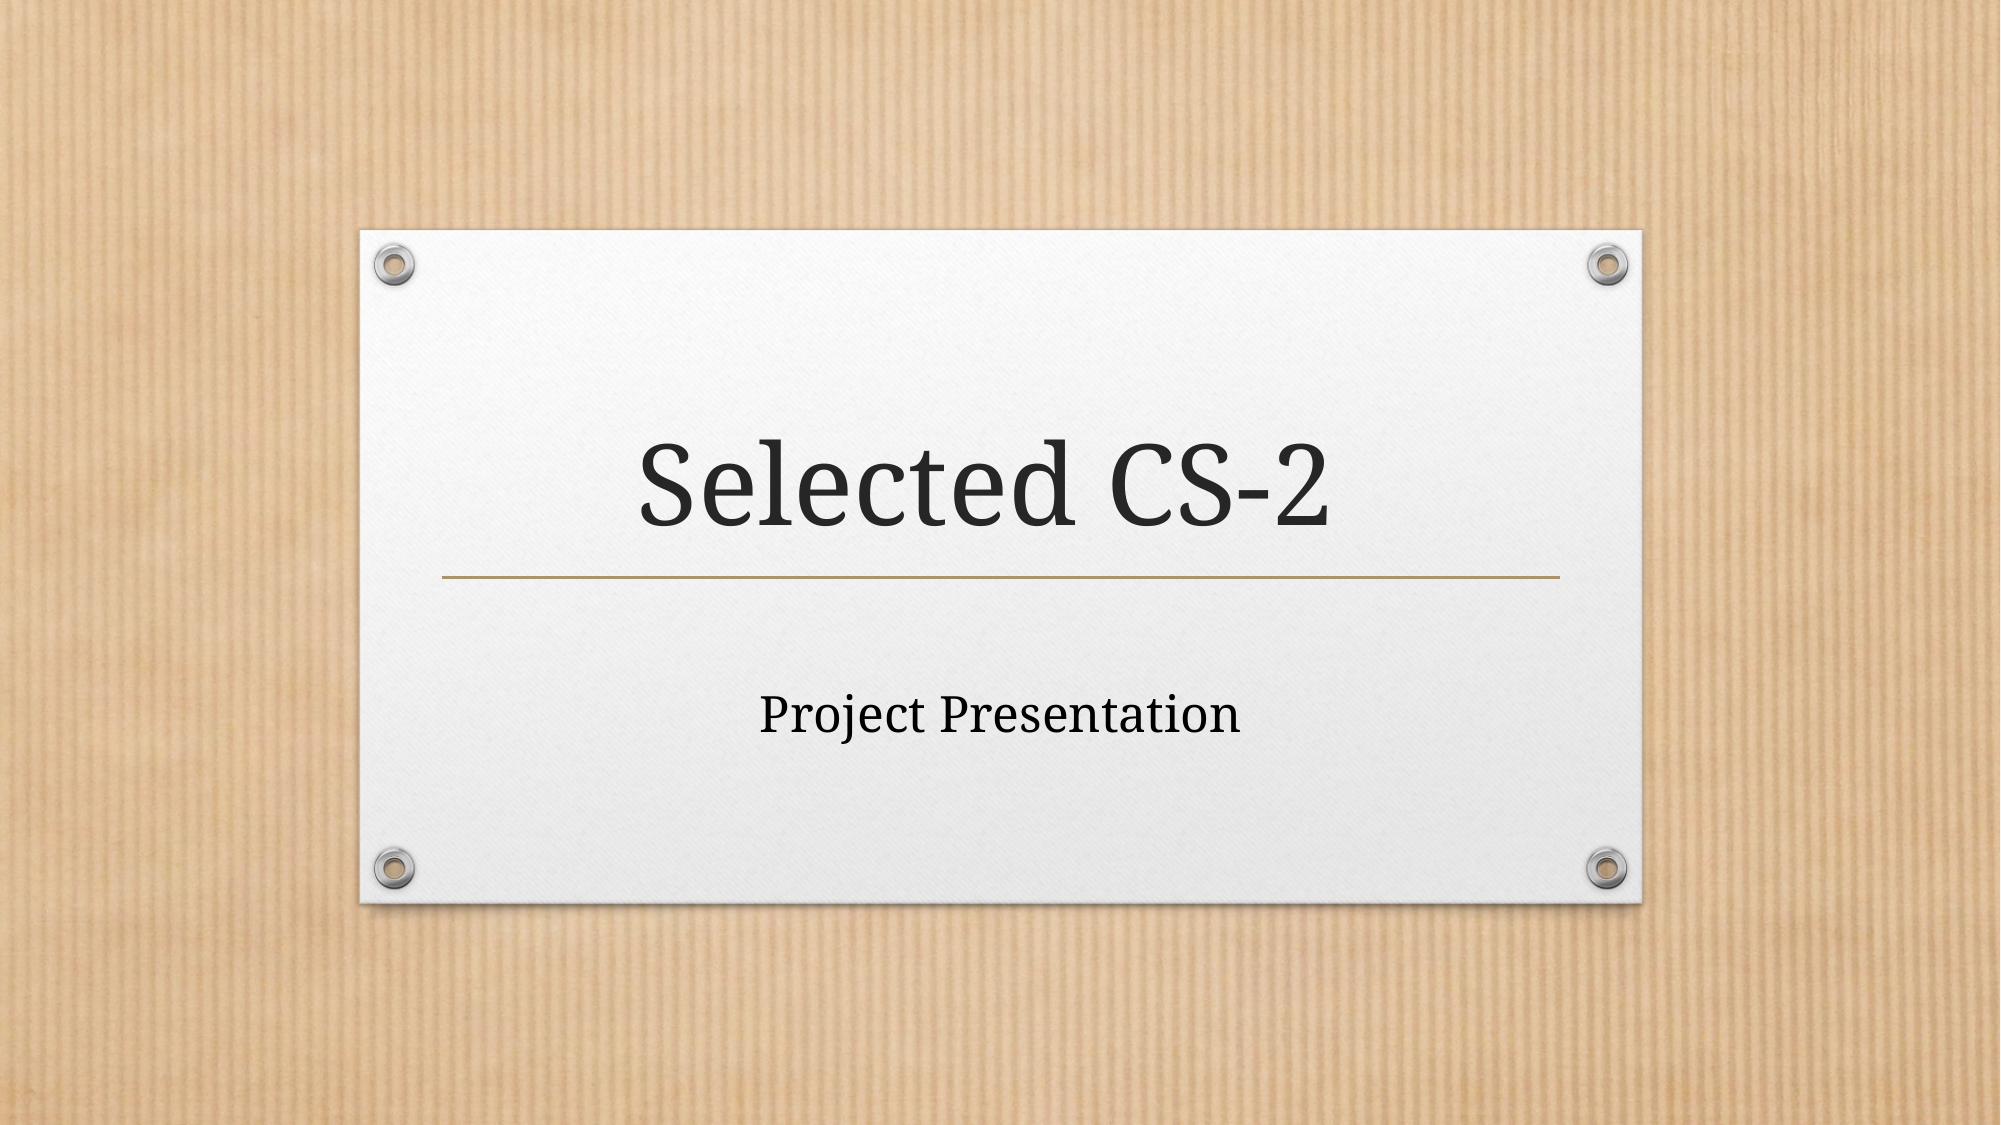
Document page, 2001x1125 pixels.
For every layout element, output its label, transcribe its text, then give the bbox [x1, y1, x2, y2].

picture [0, 0, 2001, 1125]
subtitle Project Presentation [441, 600, 1560, 817]
title Selected CS-2 [441, 306, 1560, 556]
